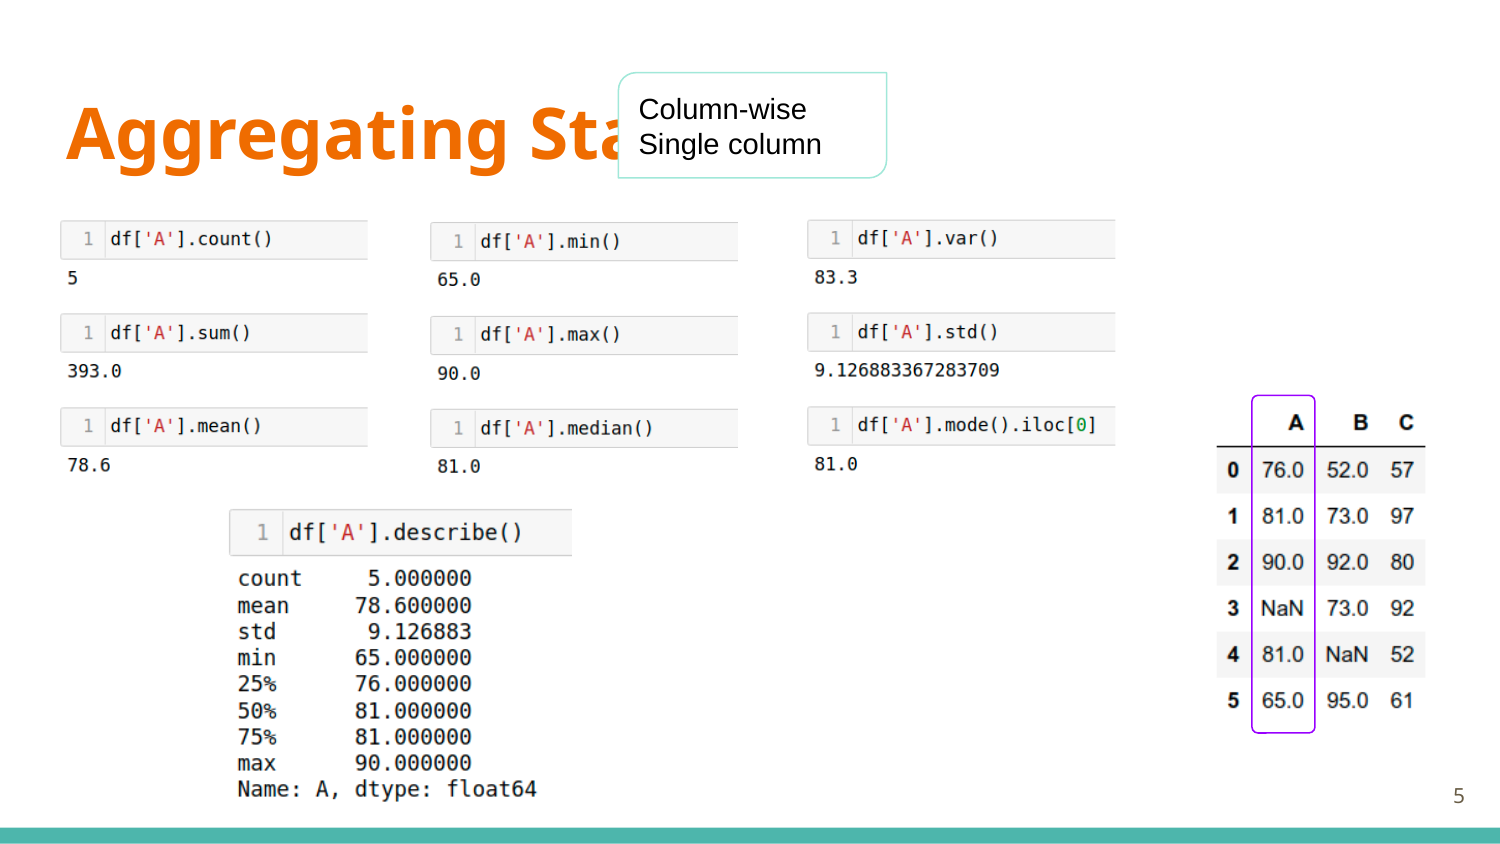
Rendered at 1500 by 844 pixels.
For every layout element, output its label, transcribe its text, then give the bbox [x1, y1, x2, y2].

picture [798, 203, 1116, 490]
picture [420, 207, 739, 487]
picture [50, 207, 368, 487]
text_box Column-wise Single column [618, 72, 887, 178]
picture [218, 498, 572, 824]
title Aggregating Statistics [51, 72, 1449, 189]
slide_number ‹#› [1389, 764, 1480, 830]
picture [1193, 391, 1450, 750]
